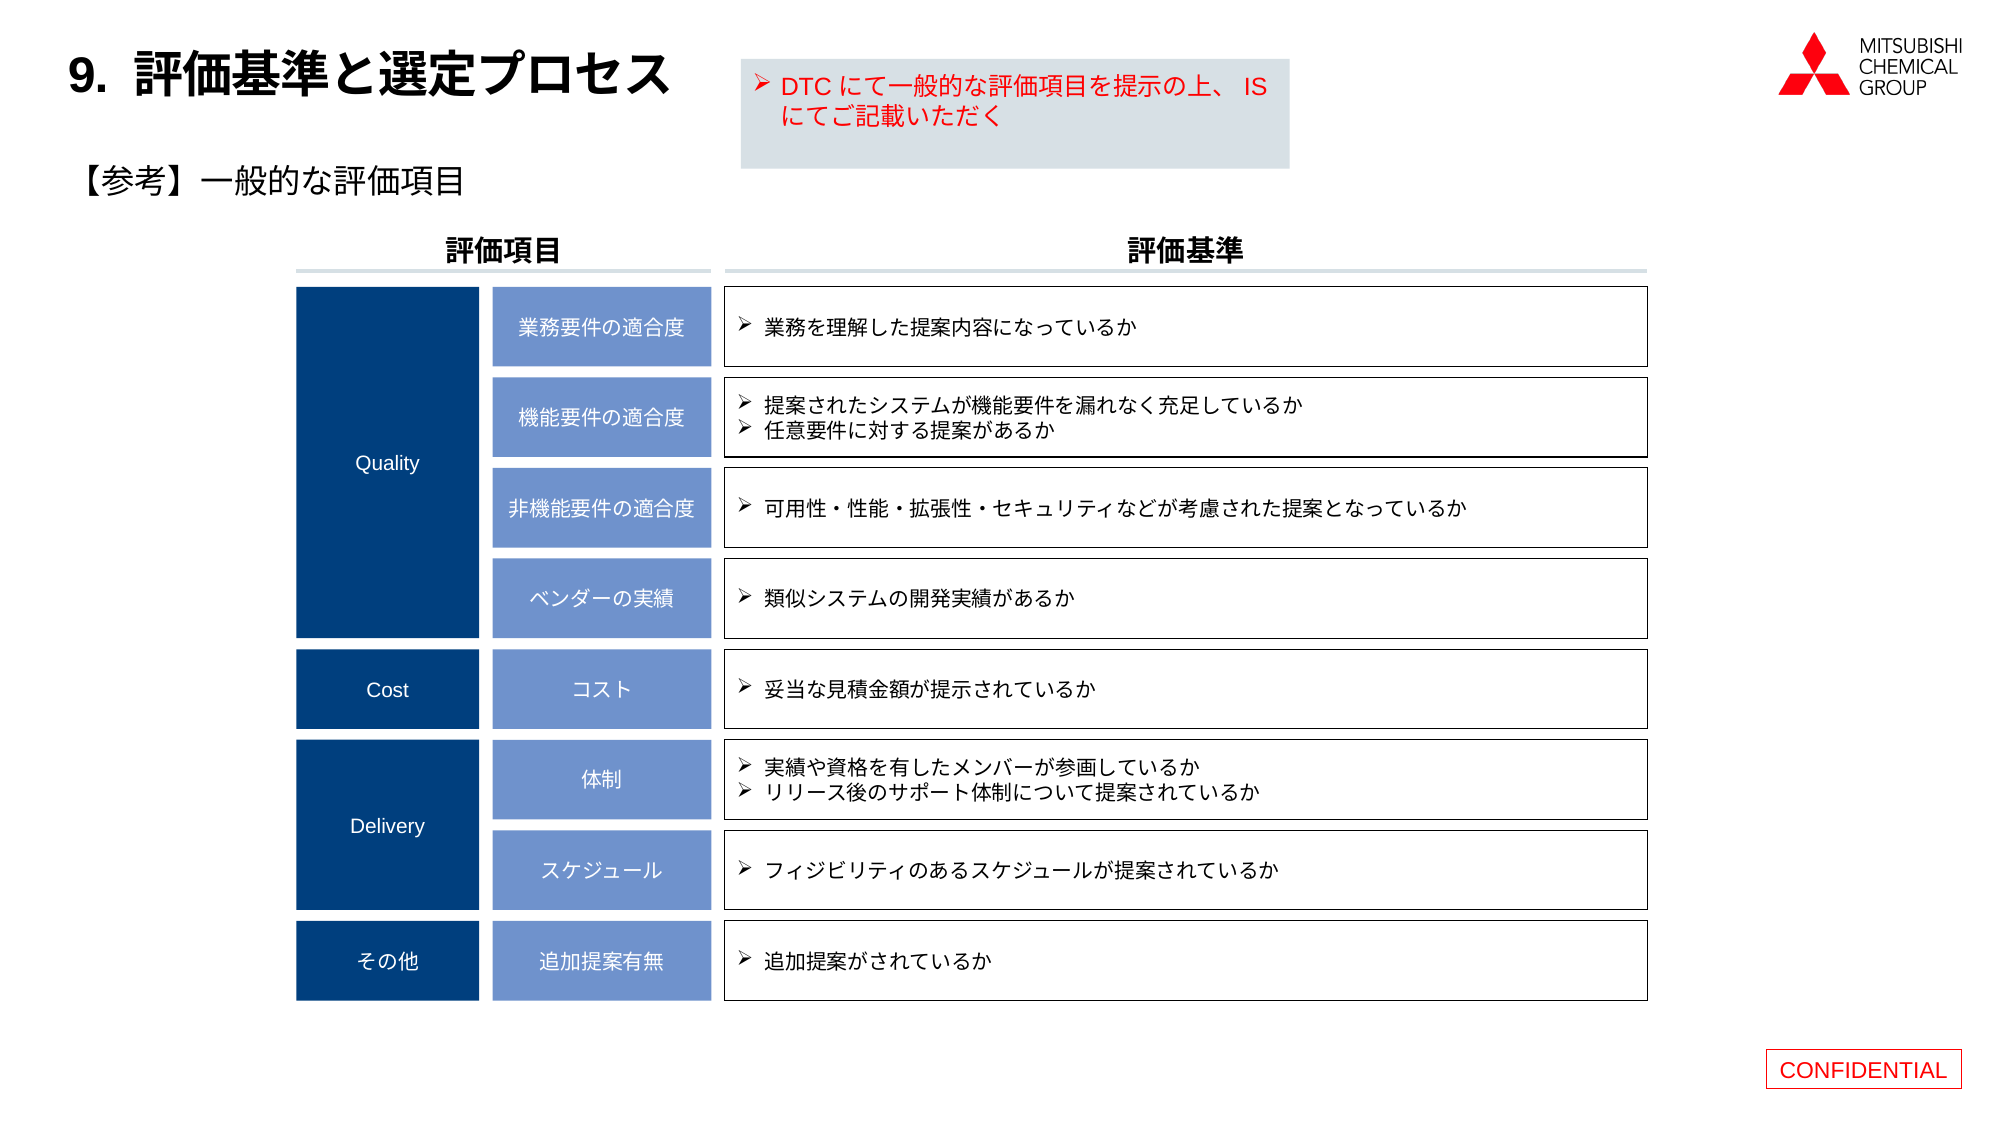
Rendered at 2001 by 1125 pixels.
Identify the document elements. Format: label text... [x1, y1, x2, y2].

title 9. 評価基準と選定プロセス [67, 41, 1598, 103]
picture [1753, 10, 1990, 120]
text_box DTCにて一般的な評価項目を提示の上、ISにてご記載いただく [740, 58, 1290, 140]
text_box その他 [296, 920, 480, 1001]
list 【参考】一般的な評価項目 [67, 140, 1963, 1024]
